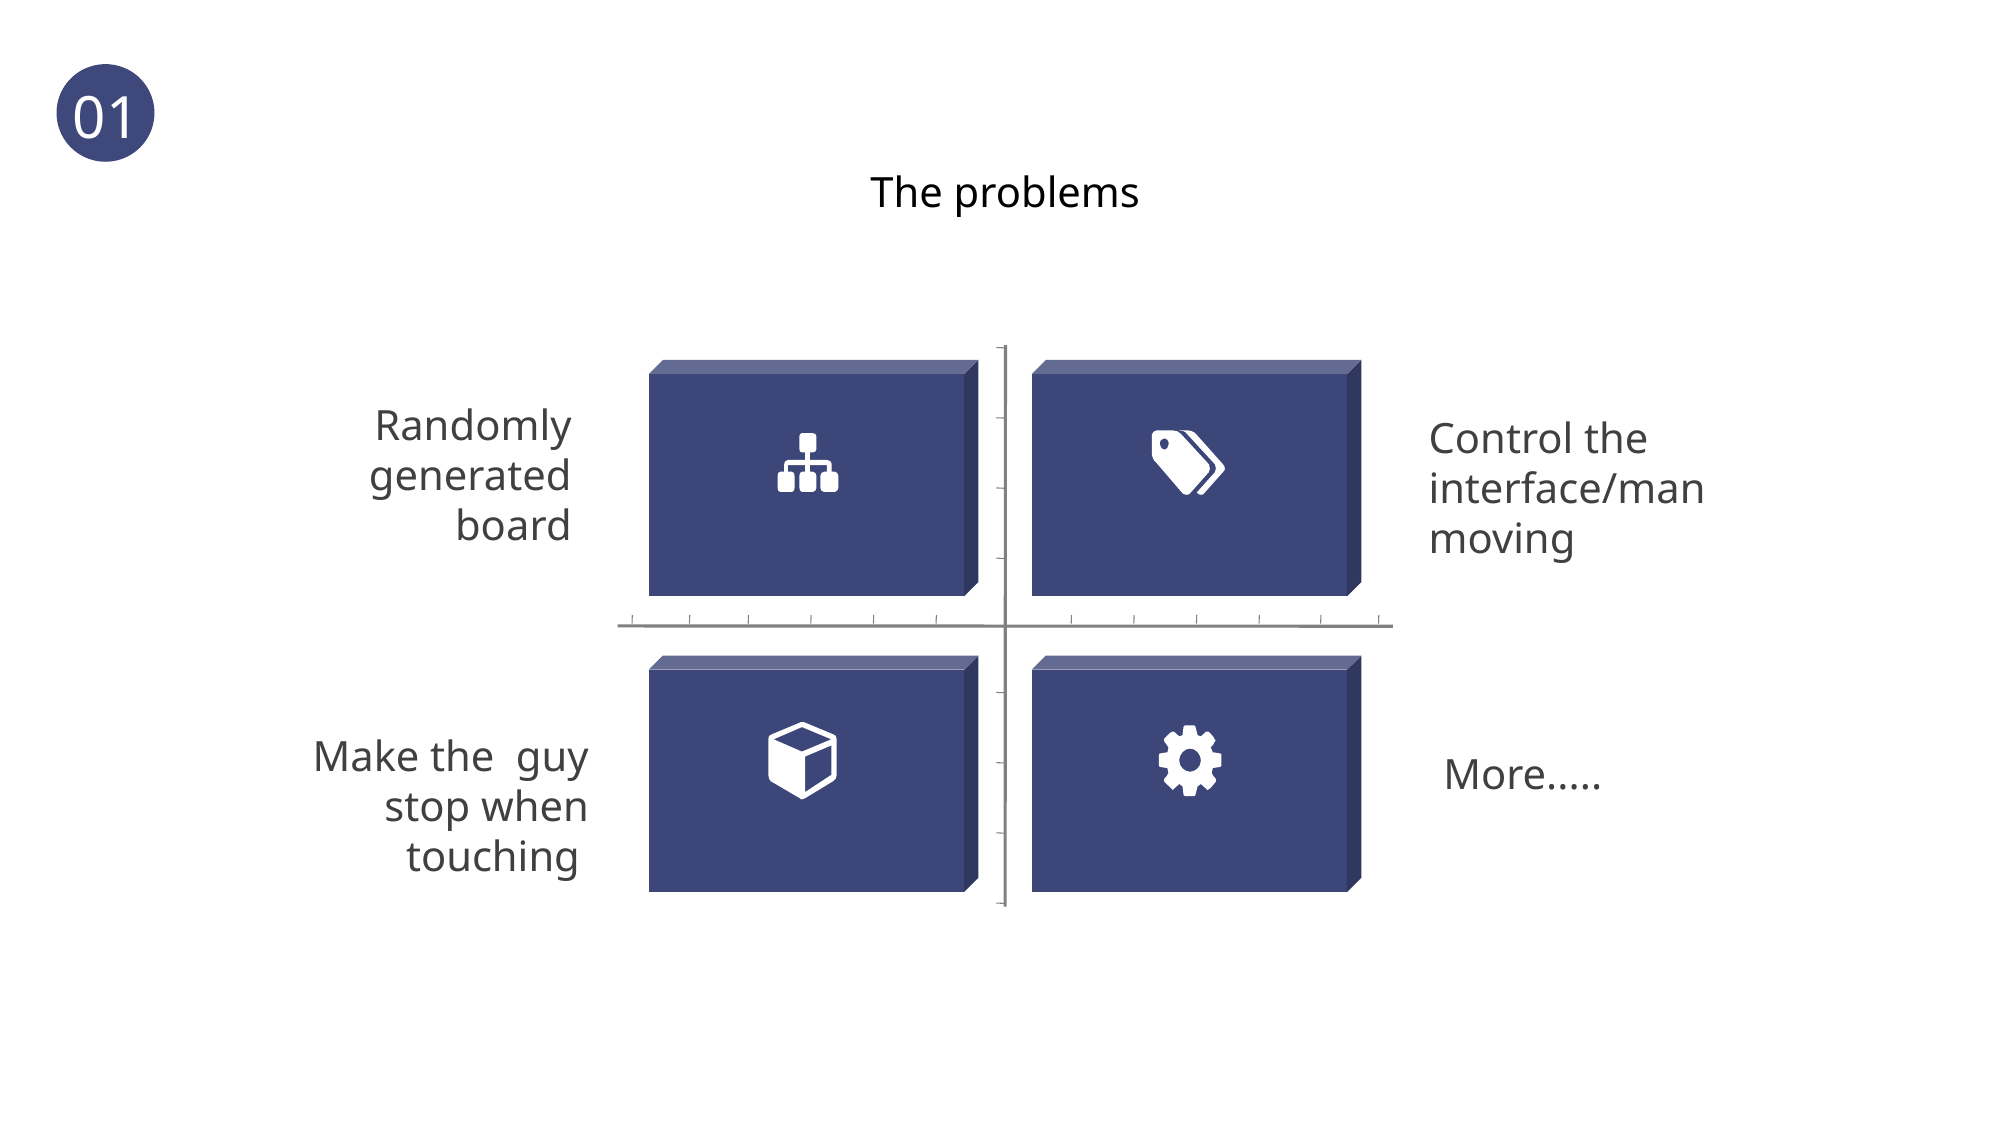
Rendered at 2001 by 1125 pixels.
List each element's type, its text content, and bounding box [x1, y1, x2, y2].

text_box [617, 345, 1393, 907]
text_box 01 [57, 72, 155, 158]
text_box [1220, 465, 1230, 774]
text_box The problems [717, 158, 1293, 224]
text_box [86, 158, 125, 162]
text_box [996, 692, 1005, 904]
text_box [779, 467, 789, 772]
text_box Control the interface/man moving [1413, 404, 1820, 570]
text_box Make the guy stop when touching [230, 722, 604, 888]
text_box More..... [1428, 741, 1764, 806]
text_box [78, 64, 133, 72]
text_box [996, 347, 1005, 559]
text_box Randomly generated board [307, 391, 587, 557]
